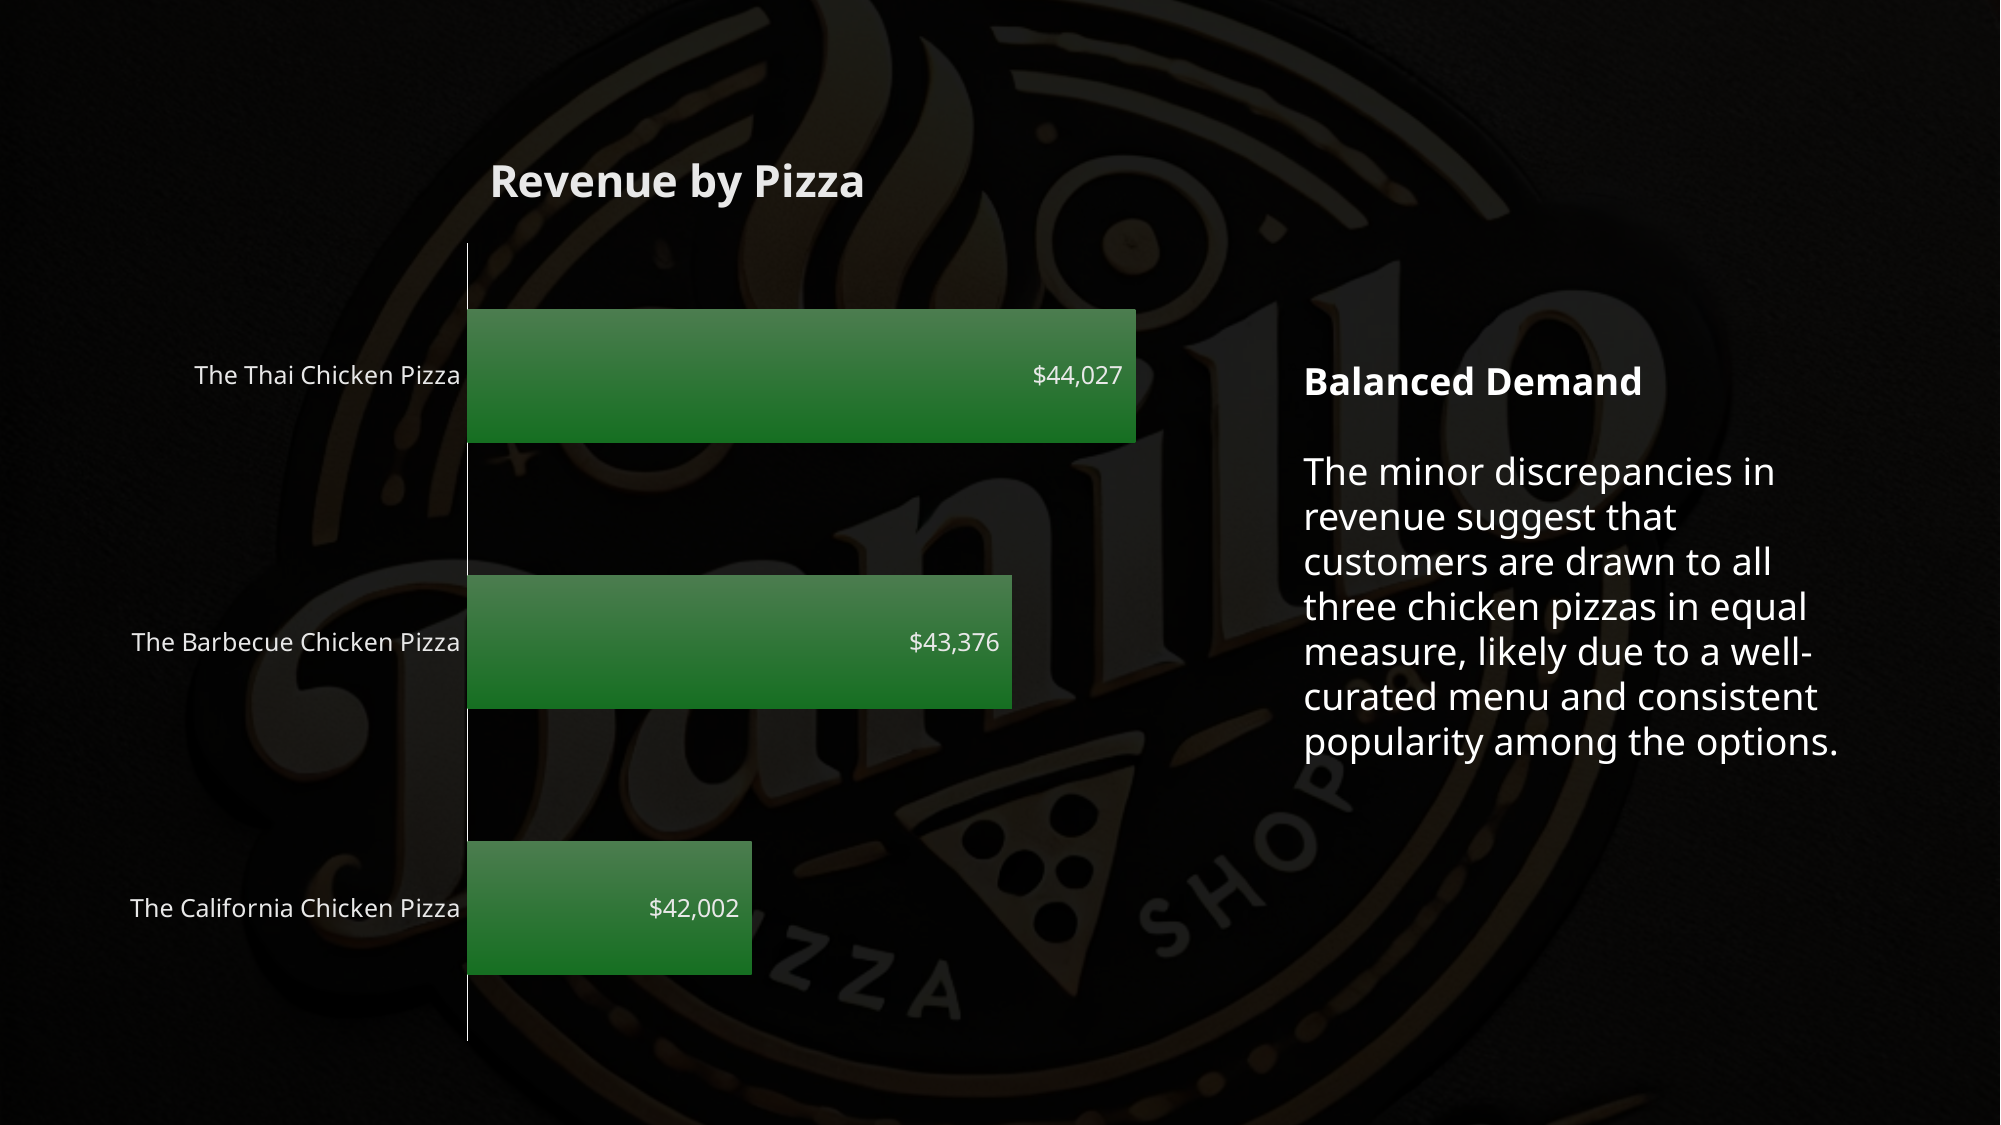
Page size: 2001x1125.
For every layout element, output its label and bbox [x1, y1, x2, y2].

picture [0, 0, 2000, 1125]
chart [106, 110, 1249, 1061]
